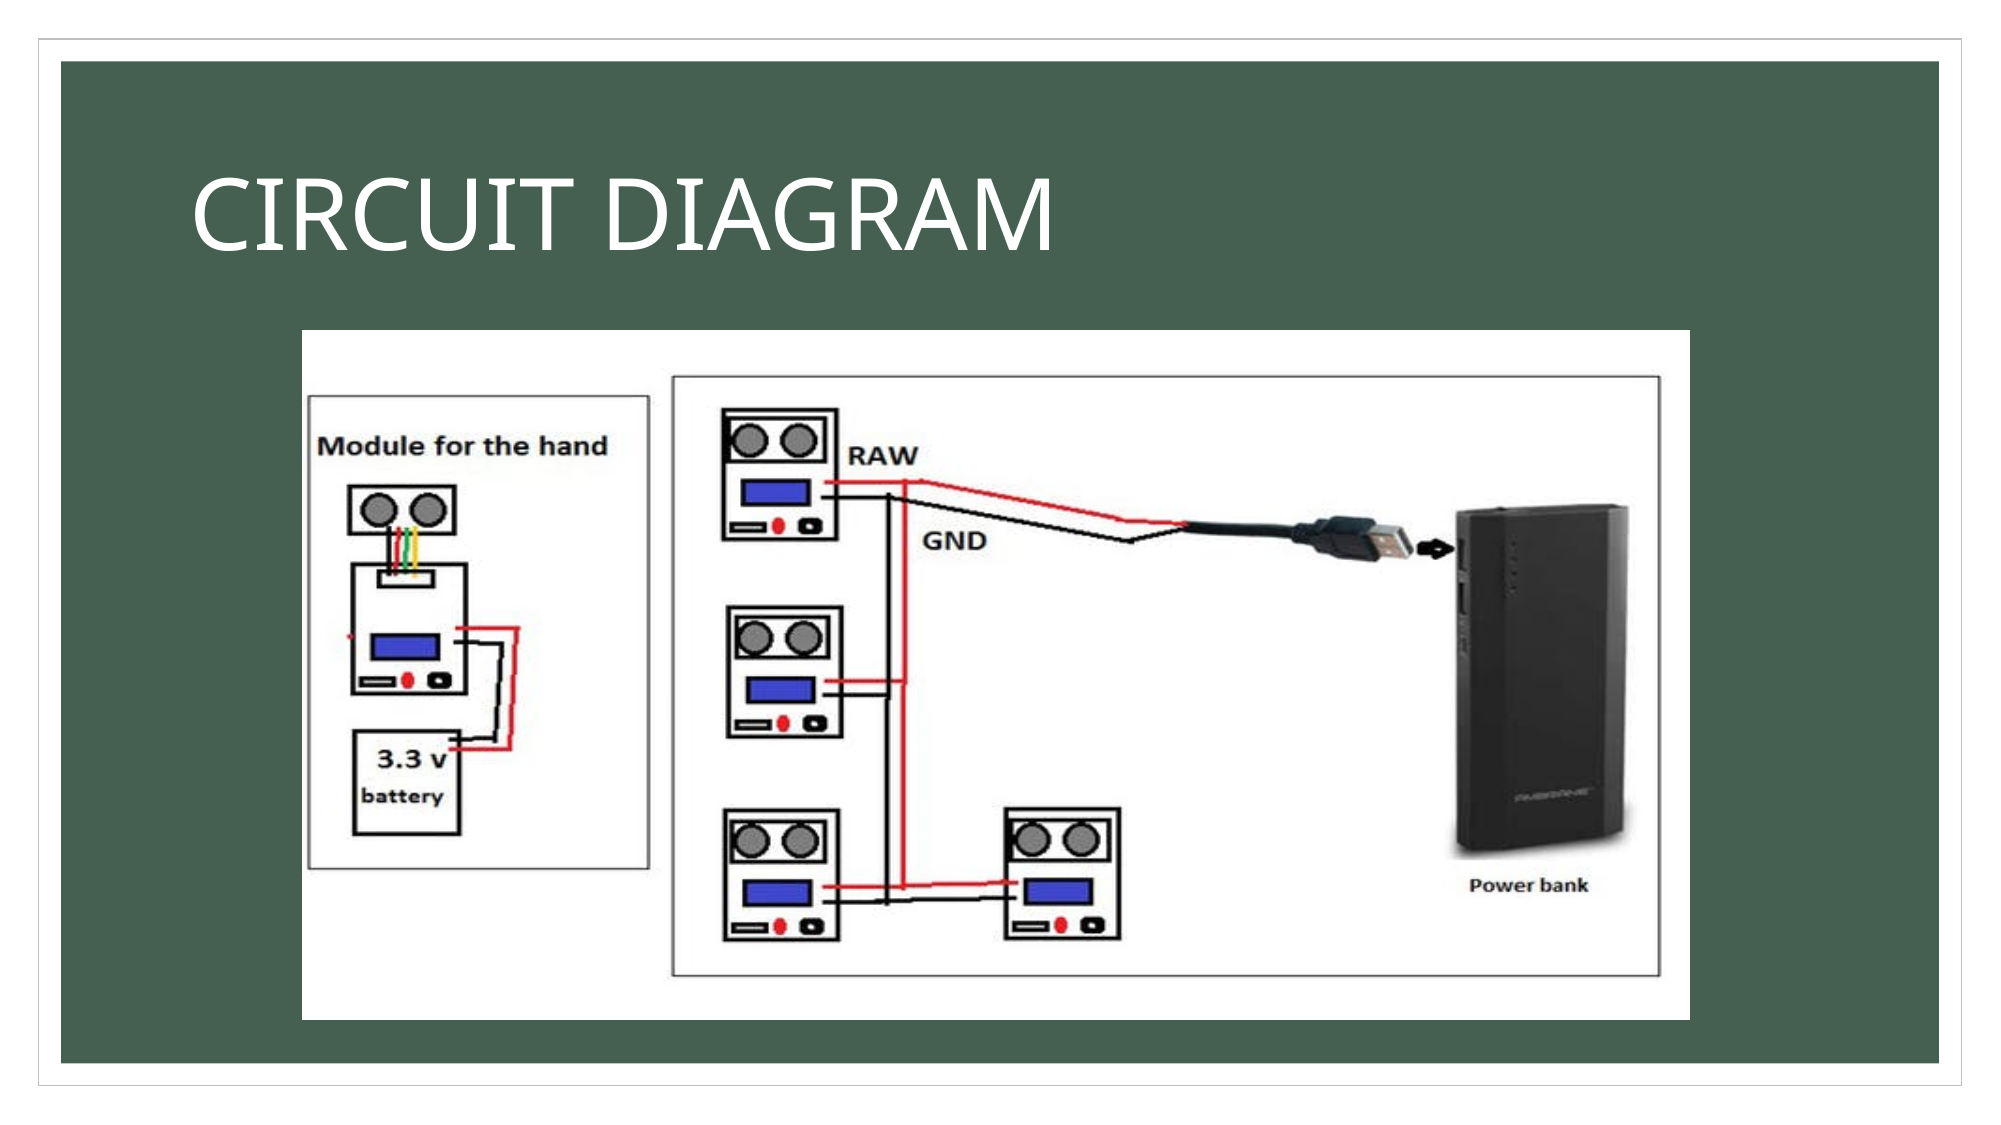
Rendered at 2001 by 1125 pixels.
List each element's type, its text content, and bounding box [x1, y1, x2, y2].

title CIRCUIT DIAGRAM [174, 105, 1825, 331]
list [302, 330, 1690, 1020]
